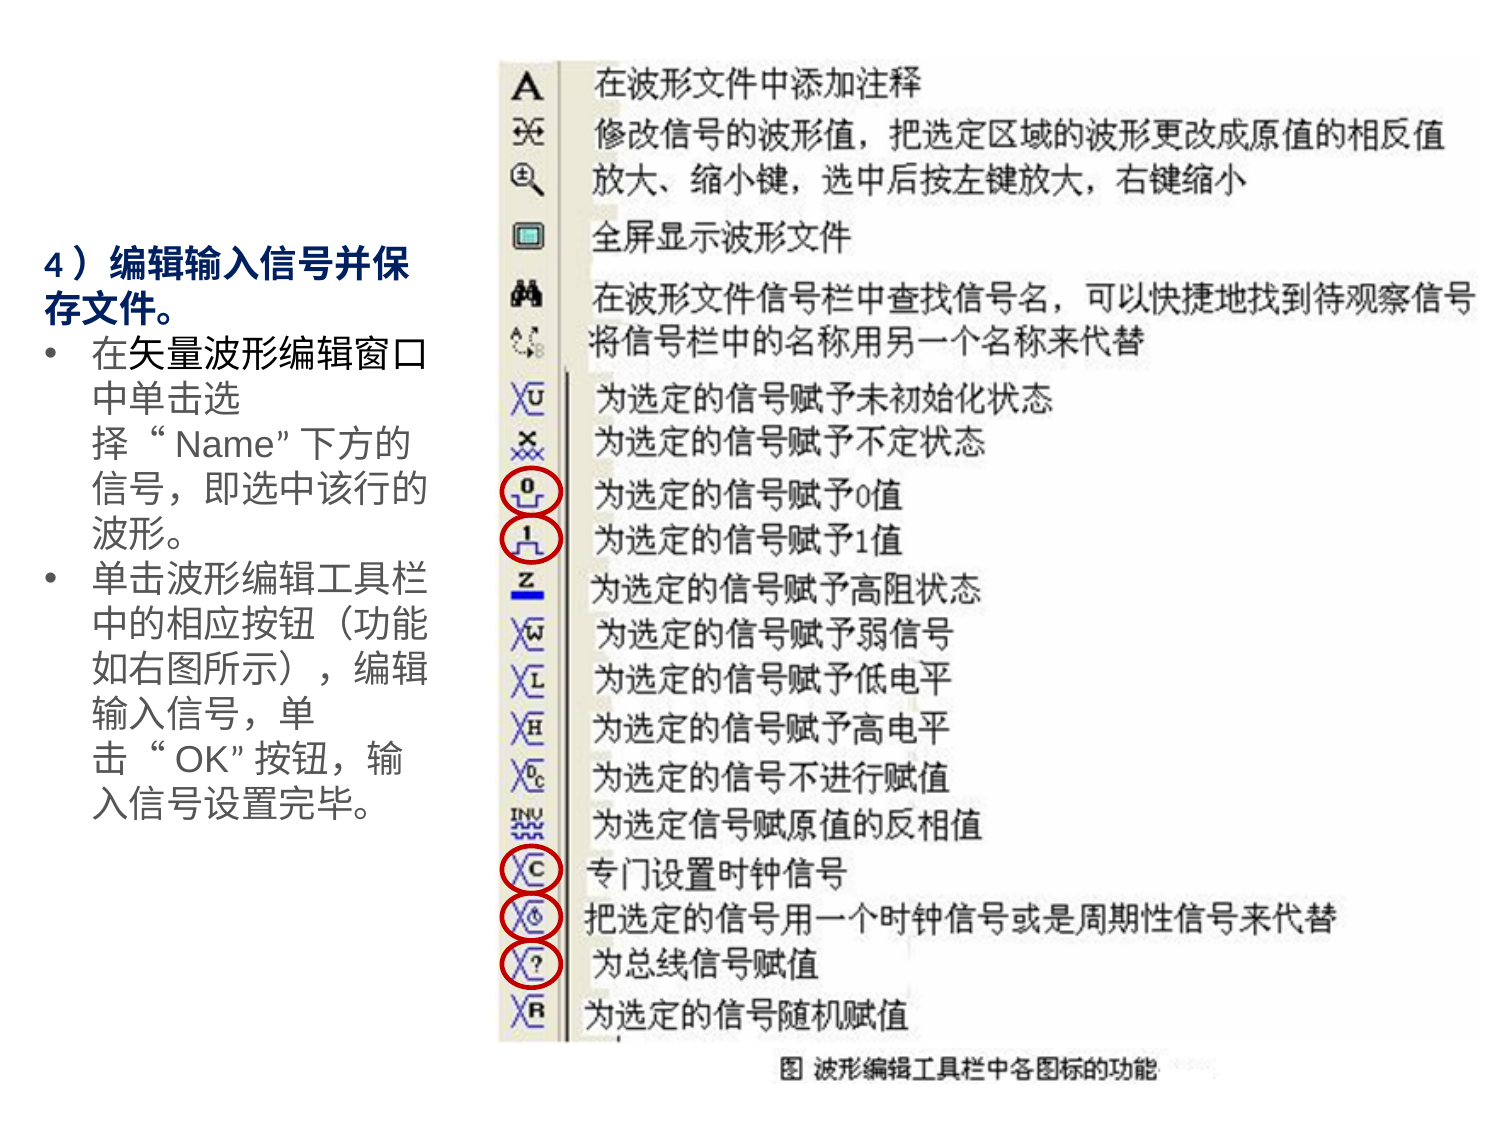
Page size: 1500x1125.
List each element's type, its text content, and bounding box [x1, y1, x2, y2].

text_box 4）编辑输入信号并保存文件。 在矢量波形编辑窗口中单击选择“Name”下方的信号，即选中该行的波形。 单击波形编辑工具栏中的相应按钮（功能如右图所示），编辑输入信号，单击“OK”按钮，输入信号设置完毕。 [29, 232, 455, 833]
picture [489, 54, 1482, 1091]
